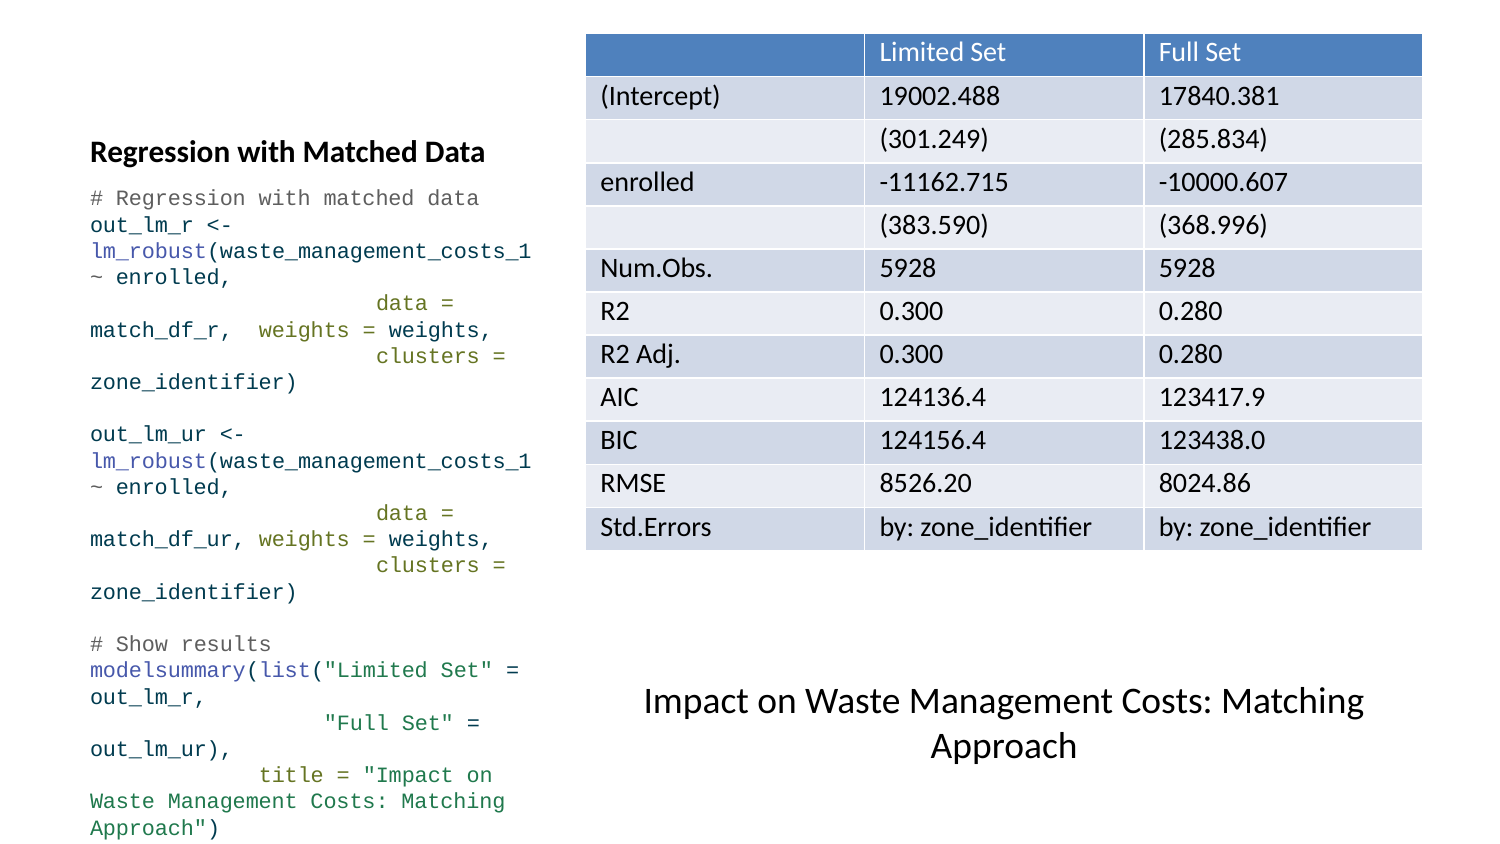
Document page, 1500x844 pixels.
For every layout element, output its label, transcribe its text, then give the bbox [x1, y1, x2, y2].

table_cell AIC [586, 379, 864, 420]
table_cell 5928 [865, 250, 1143, 291]
table_cell (285.834) [1145, 120, 1422, 162]
table_cell 123417.9 [1145, 379, 1422, 420]
table_header Limited Set [865, 34, 1143, 76]
text_box Impact on Waste Management Costs: Matching Approach [585, 668, 1423, 753]
table_cell 8526.20 [865, 465, 1143, 507]
table_cell (301.249) [865, 120, 1143, 162]
table_cell [586, 120, 864, 162]
table_cell 17840.381 [1145, 77, 1422, 119]
table_cell 124136.4 [865, 379, 1143, 420]
table_cell enrolled [586, 164, 864, 205]
table_cell R2 [586, 293, 864, 334]
table_cell Num.Obs. [586, 250, 864, 291]
list # Regression with matched data out_lm_r <- lm_robust(waste_management_costs_1 ~ enrolled, data = match_df_r, weights = weights, clusters = zone_identifier) out_lm_ur <- lm_robust(waste_management_costs_1 ~ enrolled, data = match_df_ur, weights = weights, clusters = zone_identifier) # Show results modelsummary(list("Limited Set" = out_lm_r, "Full Set" = out_lm_ur), title = "Impact on Waste Management Costs: Matching Approach") [75, 176, 569, 754]
table_cell Std.Errors [586, 508, 864, 550]
table_cell 0.280 [1145, 293, 1422, 334]
table_cell 123438.0 [1145, 422, 1422, 464]
table_header [586, 34, 864, 76]
table_cell [586, 207, 864, 248]
table_cell 0.300 [865, 293, 1143, 334]
table_cell -10000.607 [1145, 164, 1422, 205]
table_cell BIC [586, 422, 864, 464]
table_header Full Set [1145, 34, 1422, 76]
table_cell 19002.488 [865, 77, 1143, 119]
table_cell 0.280 [1145, 336, 1422, 377]
table_cell by: zone_identifier [1145, 508, 1422, 550]
table_cell 5928 [1145, 250, 1422, 291]
table_cell RMSE [586, 465, 864, 507]
table_cell (368.996) [1145, 207, 1422, 248]
table_cell (Intercept) [586, 77, 864, 119]
title Regression with Matched Data [75, 33, 569, 176]
table_cell R2 Adj. [586, 336, 864, 377]
table_cell 8024.86 [1145, 465, 1422, 507]
table_cell -11162.715 [865, 164, 1143, 205]
table_cell by: zone_identifier [865, 508, 1143, 550]
table_cell 124156.4 [865, 422, 1143, 464]
table_cell (383.590) [865, 207, 1143, 248]
table_cell 0.300 [865, 336, 1143, 377]
